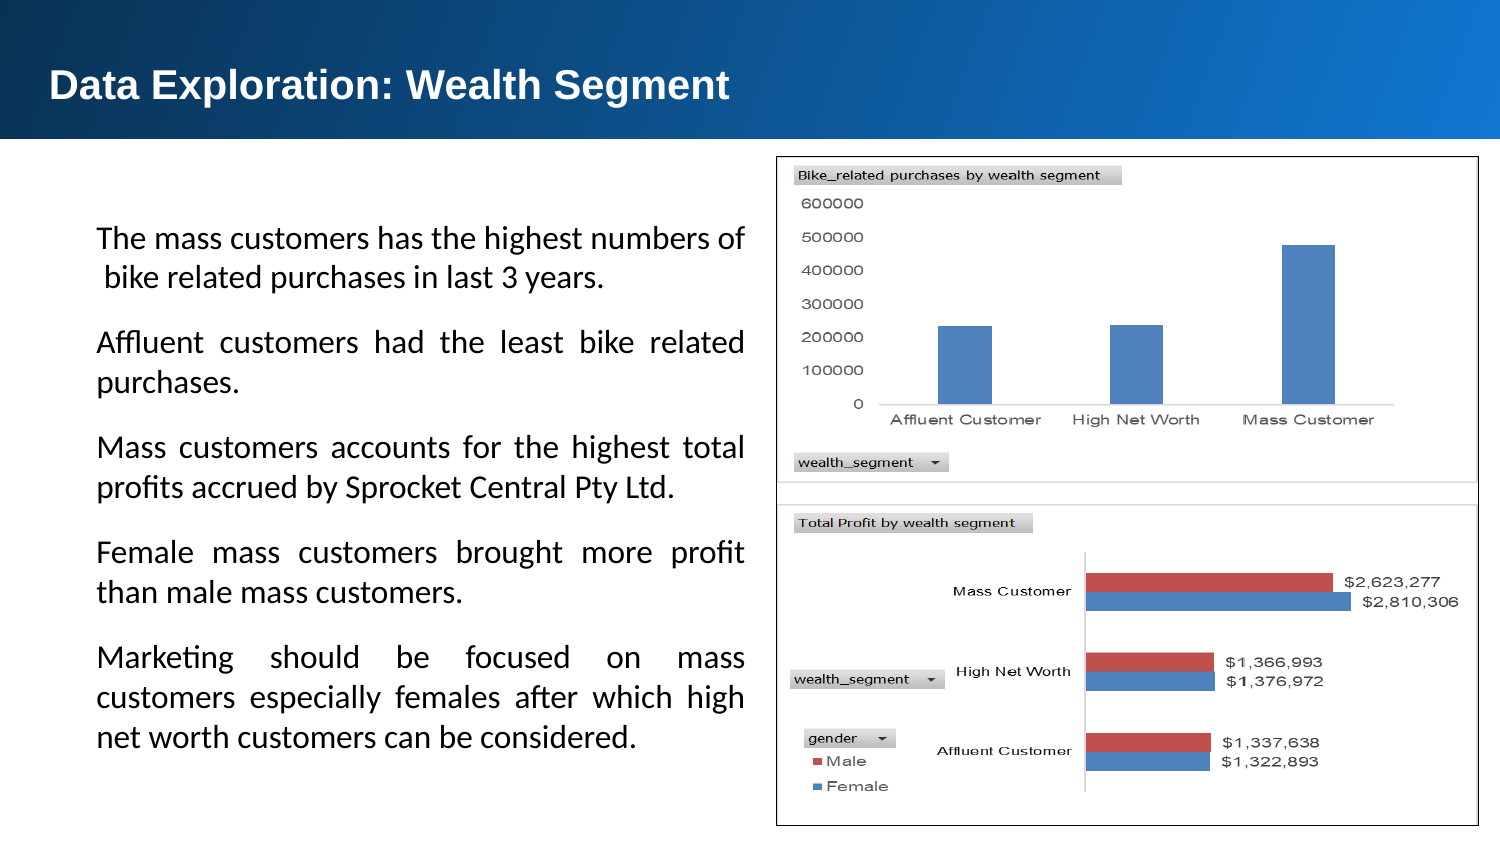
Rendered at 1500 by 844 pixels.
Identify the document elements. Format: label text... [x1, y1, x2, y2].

text_box The mass customers has the highest numbers of bike related purchases in last 3 years. Affluent customers had the least bike related purchases. Mass customers accounts for the highest total profits accrued by Sprocket Central Pty Ltd. Female mass customers brought more profit than male mass customers. Marketing should be focused on mass customers especially females after which high net worth customers can be considered. [34, 200, 762, 770]
text_box Data Exploration: Wealth Segment [33, 43, 1439, 174]
picture [775, 156, 1479, 826]
text_box [0, 0, 1500, 139]
